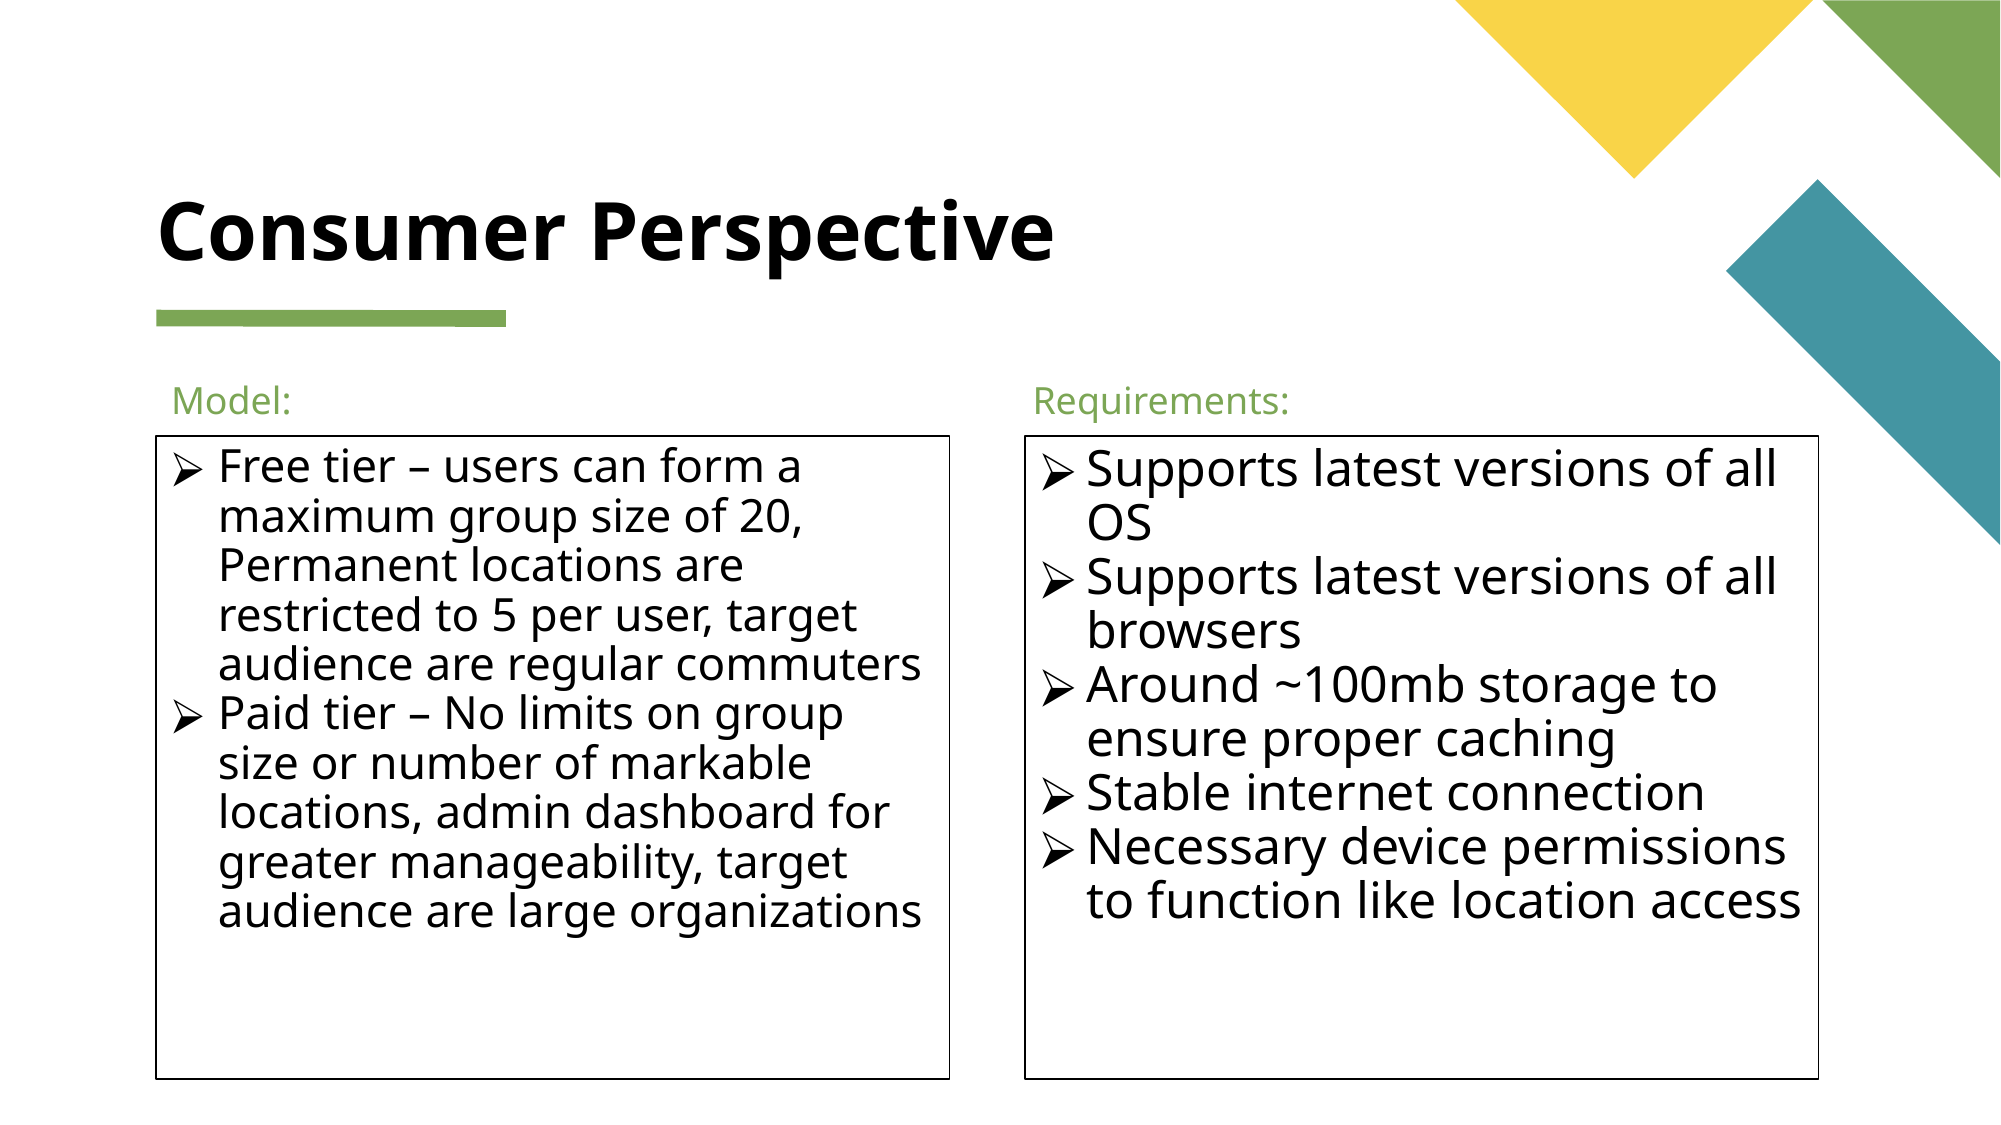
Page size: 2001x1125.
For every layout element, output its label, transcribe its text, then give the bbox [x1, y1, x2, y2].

text_box Supports latest versions of all OS Supports latest versions of all browsers Around ~100mb storage to ensure proper caching Stable internet connection Necessary device permissions to function like location access [1025, 435, 1819, 1080]
list Free tier – users can form a maximum group size of 20, Permanent locations are restricted to 5 per user, target audience are regular commuters Paid tier – No limits on group size or number of markable locations, admin dashboard for greater manageability, target audience are large organizations [156, 435, 950, 1080]
list Model: [156, 375, 950, 427]
text_box Requirements: [1017, 374, 1862, 427]
title Consumer Perspective [156, 179, 1105, 280]
